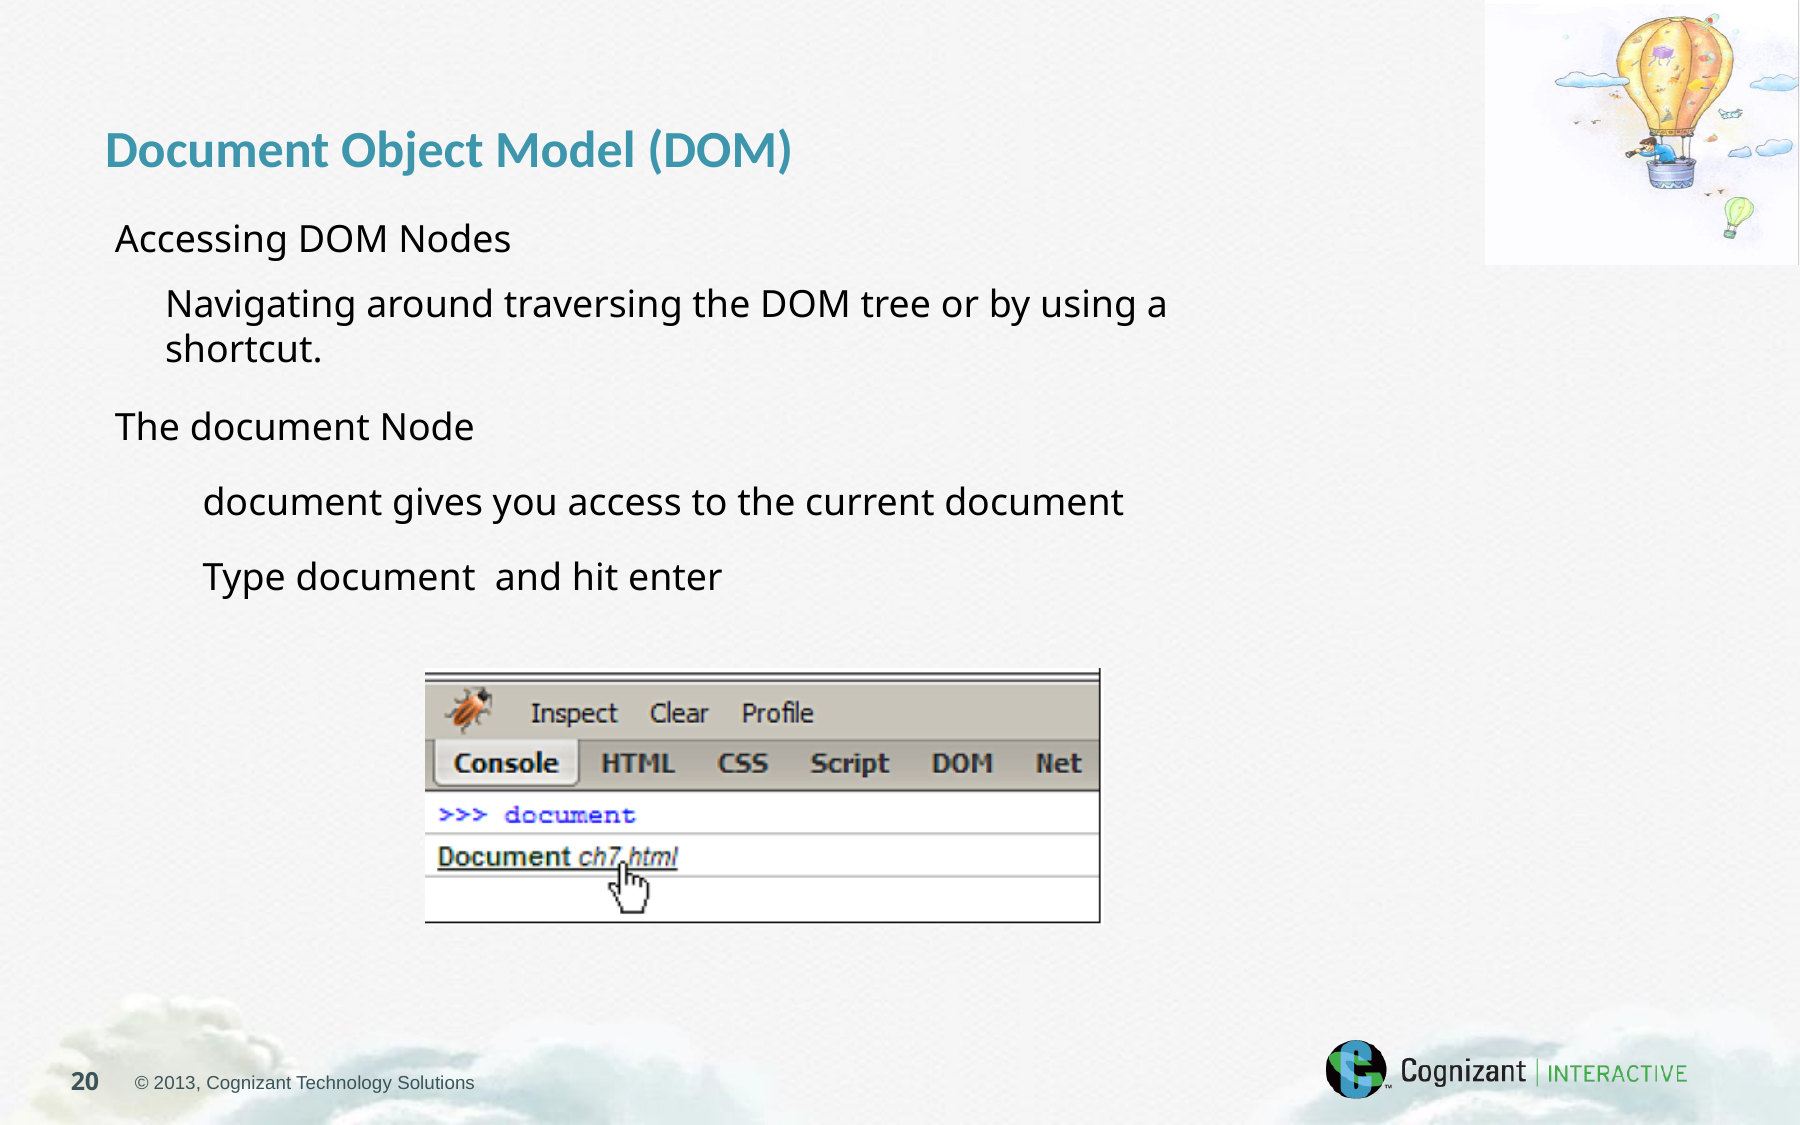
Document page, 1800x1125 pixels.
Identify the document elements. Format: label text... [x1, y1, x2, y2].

text_box Document Object Model (DOM) [89, 74, 1800, 218]
text_box The document Node [99, 387, 613, 463]
text_box document gives you access to the current document [187, 462, 1225, 537]
picture [0, 0, 1800, 1125]
text_box Navigating around traversing the DOM tree or by using a shortcut. [150, 299, 1300, 350]
text_box Accessing DOM Nodes [99, 199, 613, 275]
text_box Type document and hit enter [187, 537, 1225, 613]
